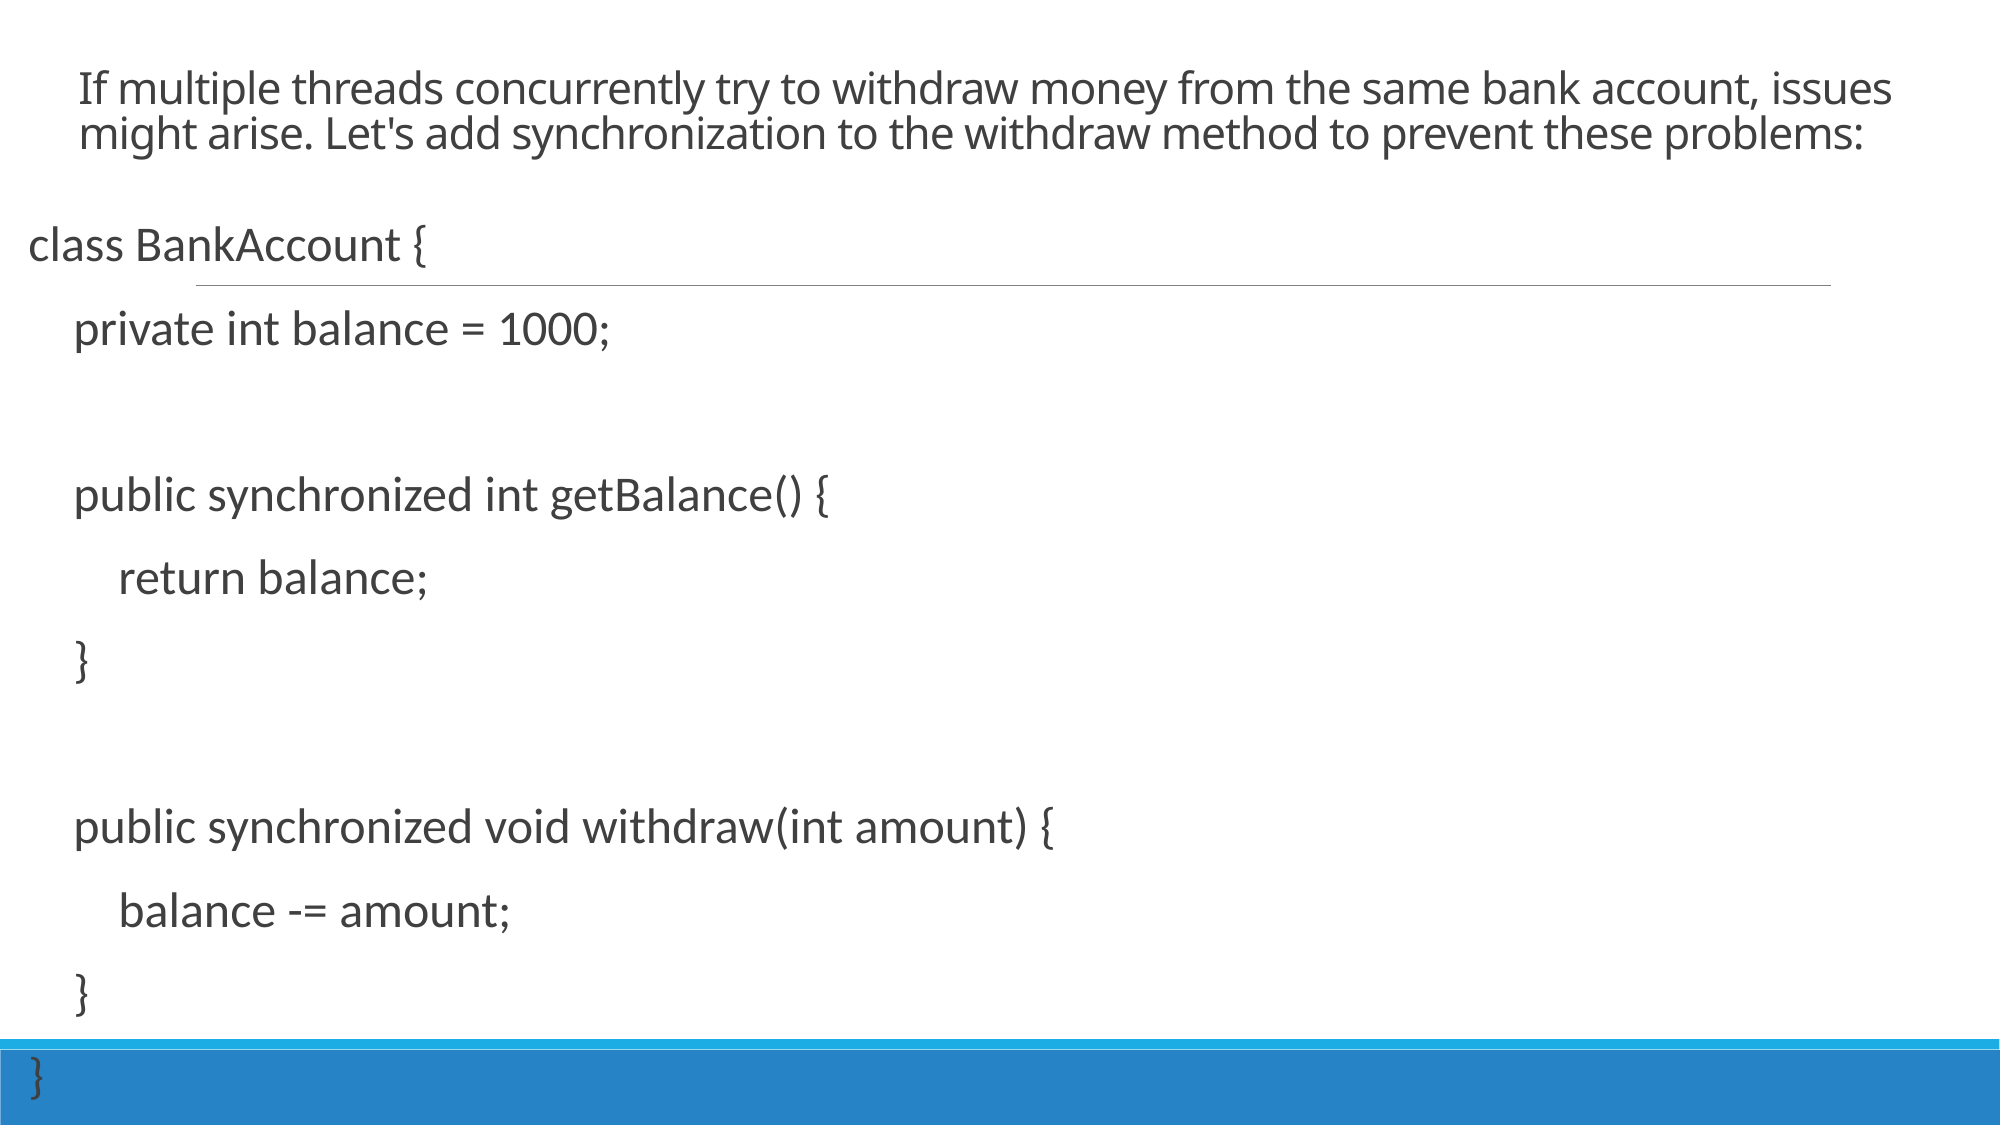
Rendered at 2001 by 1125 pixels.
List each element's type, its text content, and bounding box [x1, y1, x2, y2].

title If multiple threads concurrently try to withdraw money from the same bank account, issues might arise. Let's add synchronization to the withdraw method to prevent these problems: [63, 47, 1909, 167]
list class BankAccount { private int balance = 1000; public synchronized int getBalance() { return balance; } public synchronized void withdraw(int amount) { balance -= amount; } } [13, 211, 1890, 940]
